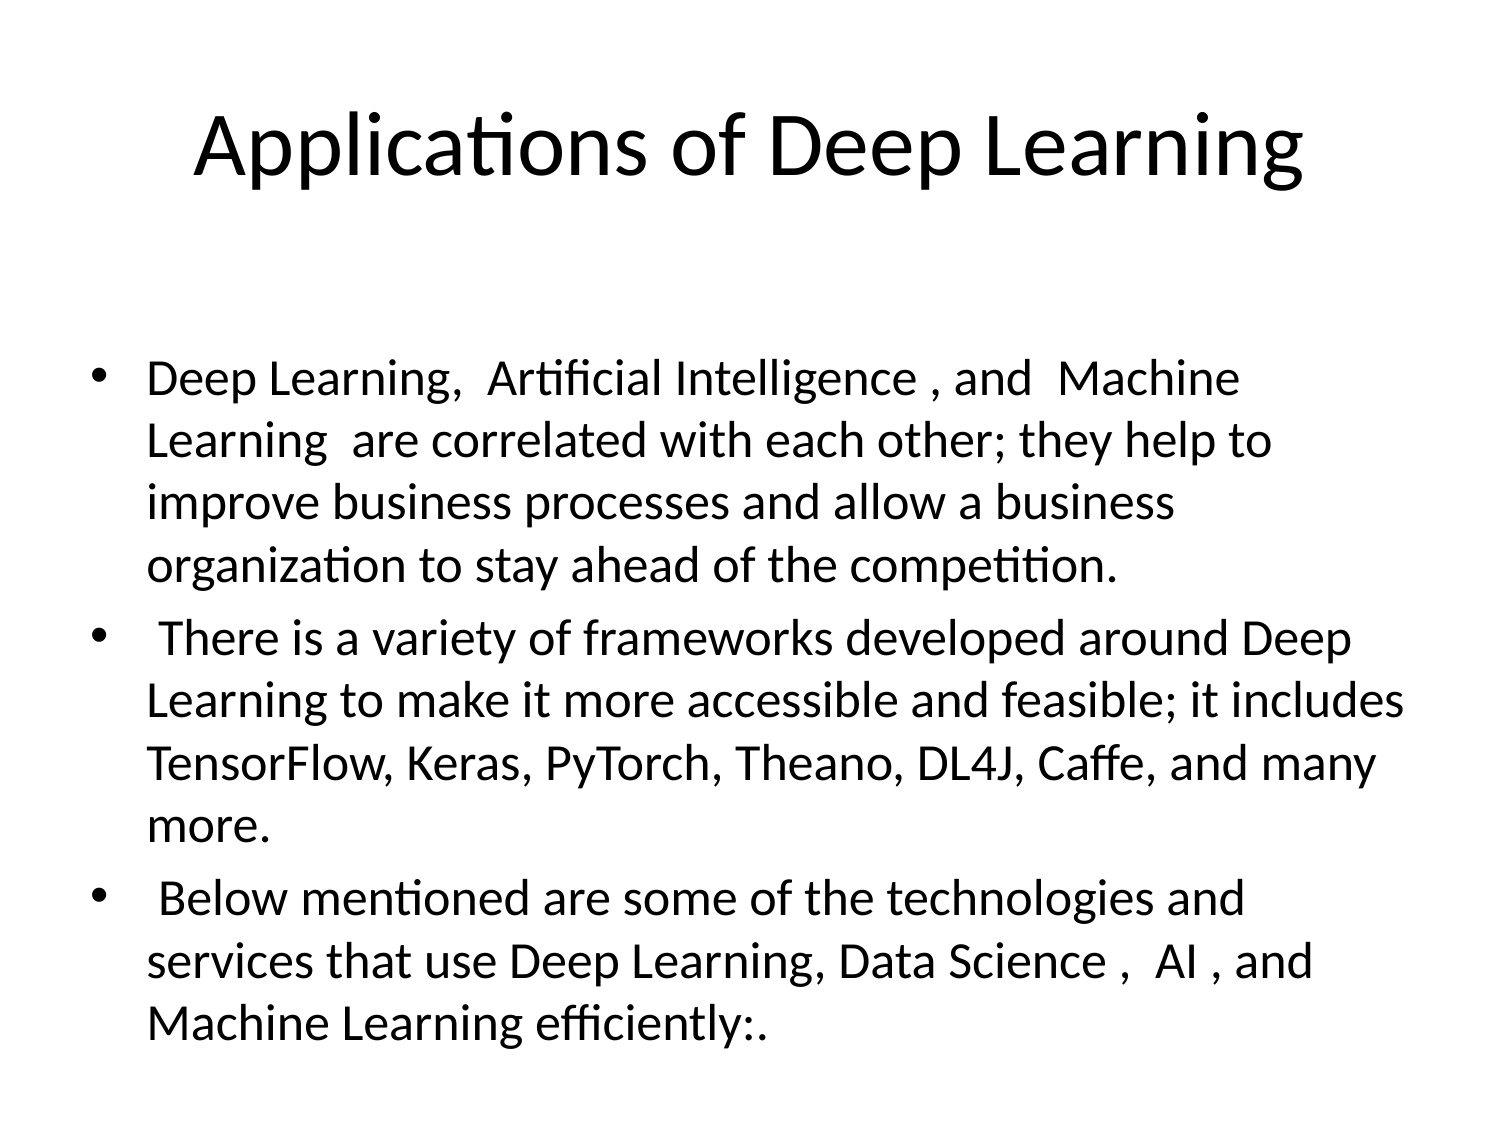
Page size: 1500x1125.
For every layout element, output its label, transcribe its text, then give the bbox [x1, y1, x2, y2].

list Deep Learning, Artificial Intelligence , and Machine Learning are correlated with each other; they help to improve business processes and allow a business organization to stay ahead of the competition. There is a variety of frameworks developed around Deep Learning to make it more accessible and feasible; it includes TensorFlow, Keras, PyTorch, Theano, DL4J, Caffe, and many more. Below mentioned are some of the technologies and services that use Deep Learning, Data Science , AI , and Machine Learning efficiently:. [75, 262, 1425, 1005]
title Applications of Deep Learning [75, 45, 1425, 233]
